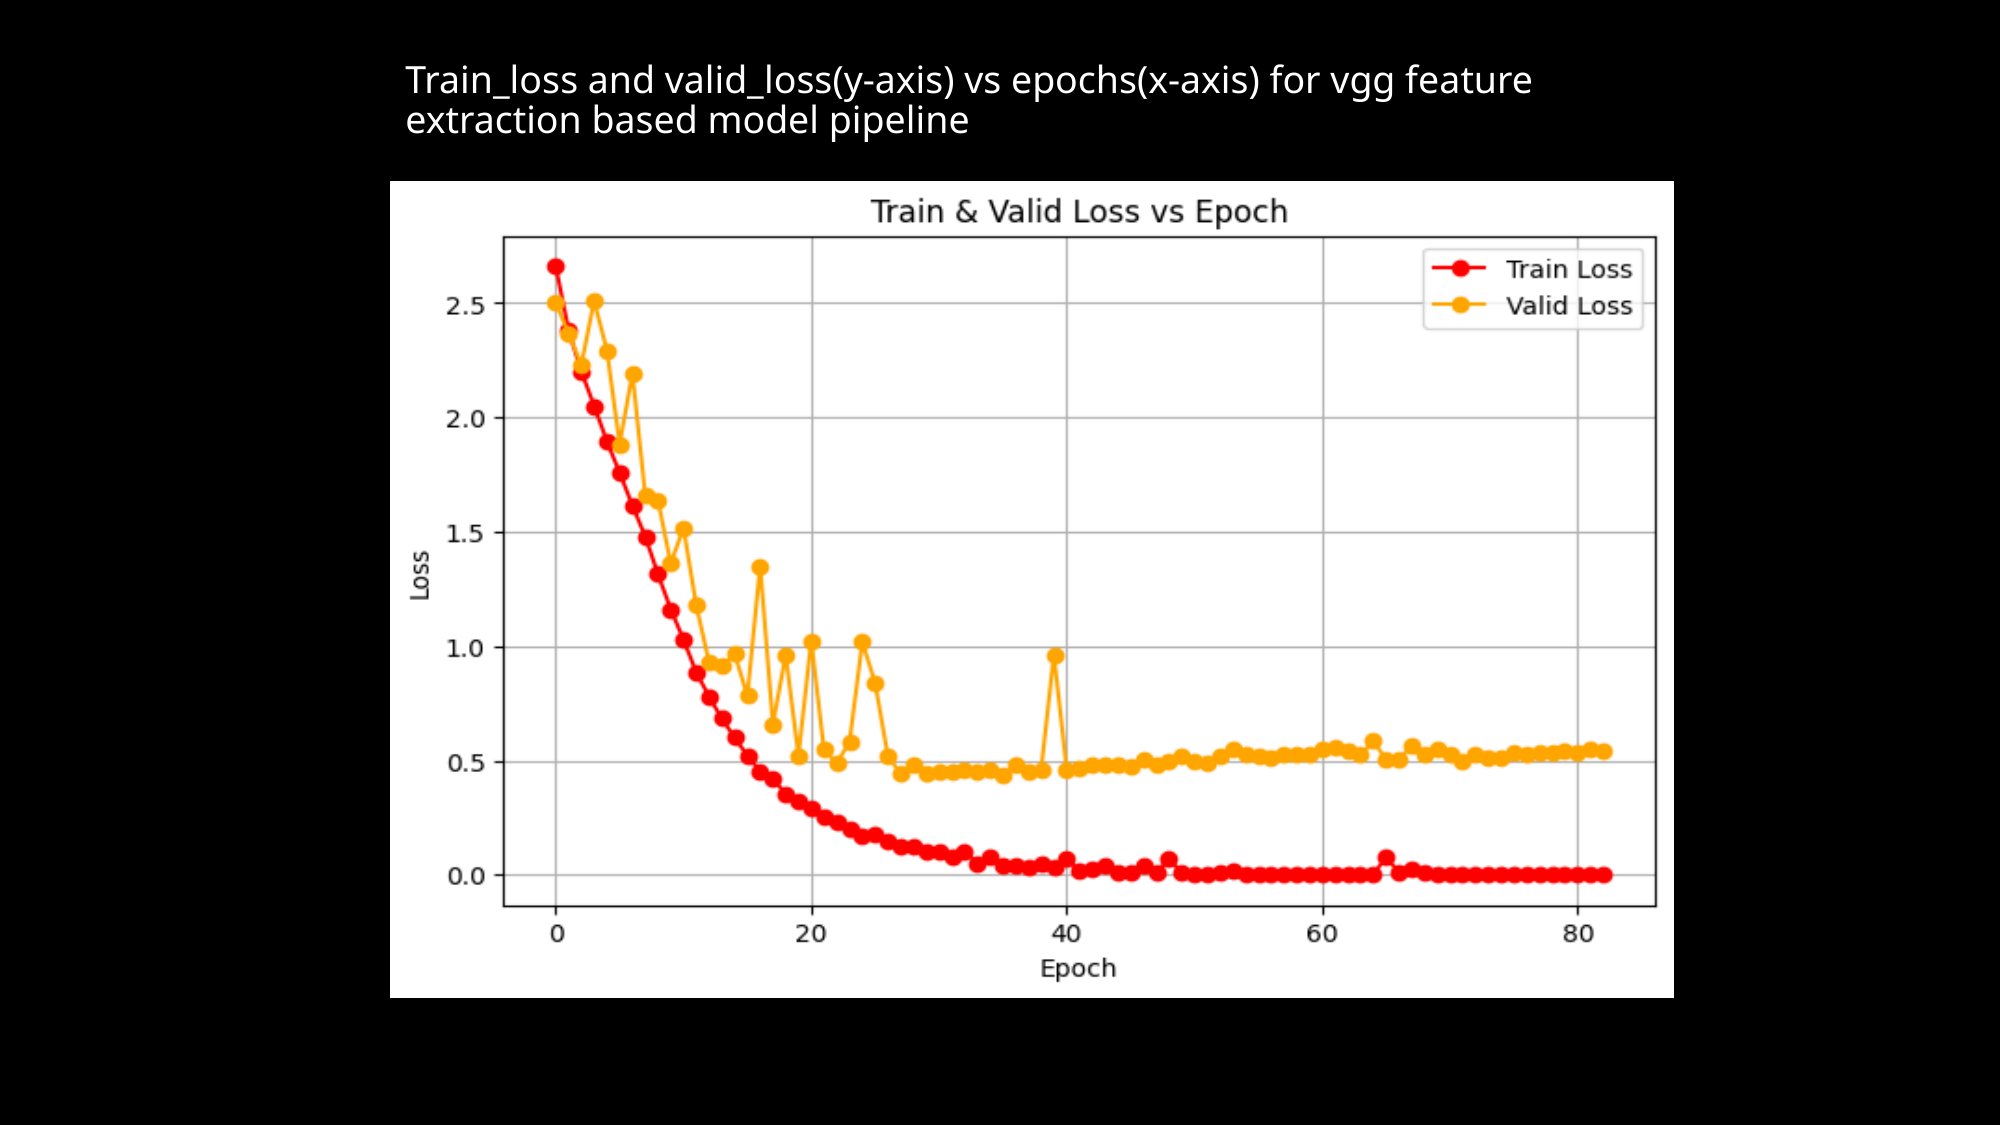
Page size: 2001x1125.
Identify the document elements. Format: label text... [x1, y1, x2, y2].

title Train_loss and valid_loss(y-axis) vs epochs(x-axis) for vgg feature extraction based model pipeline [390, 36, 1610, 166]
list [389, 181, 1675, 998]
